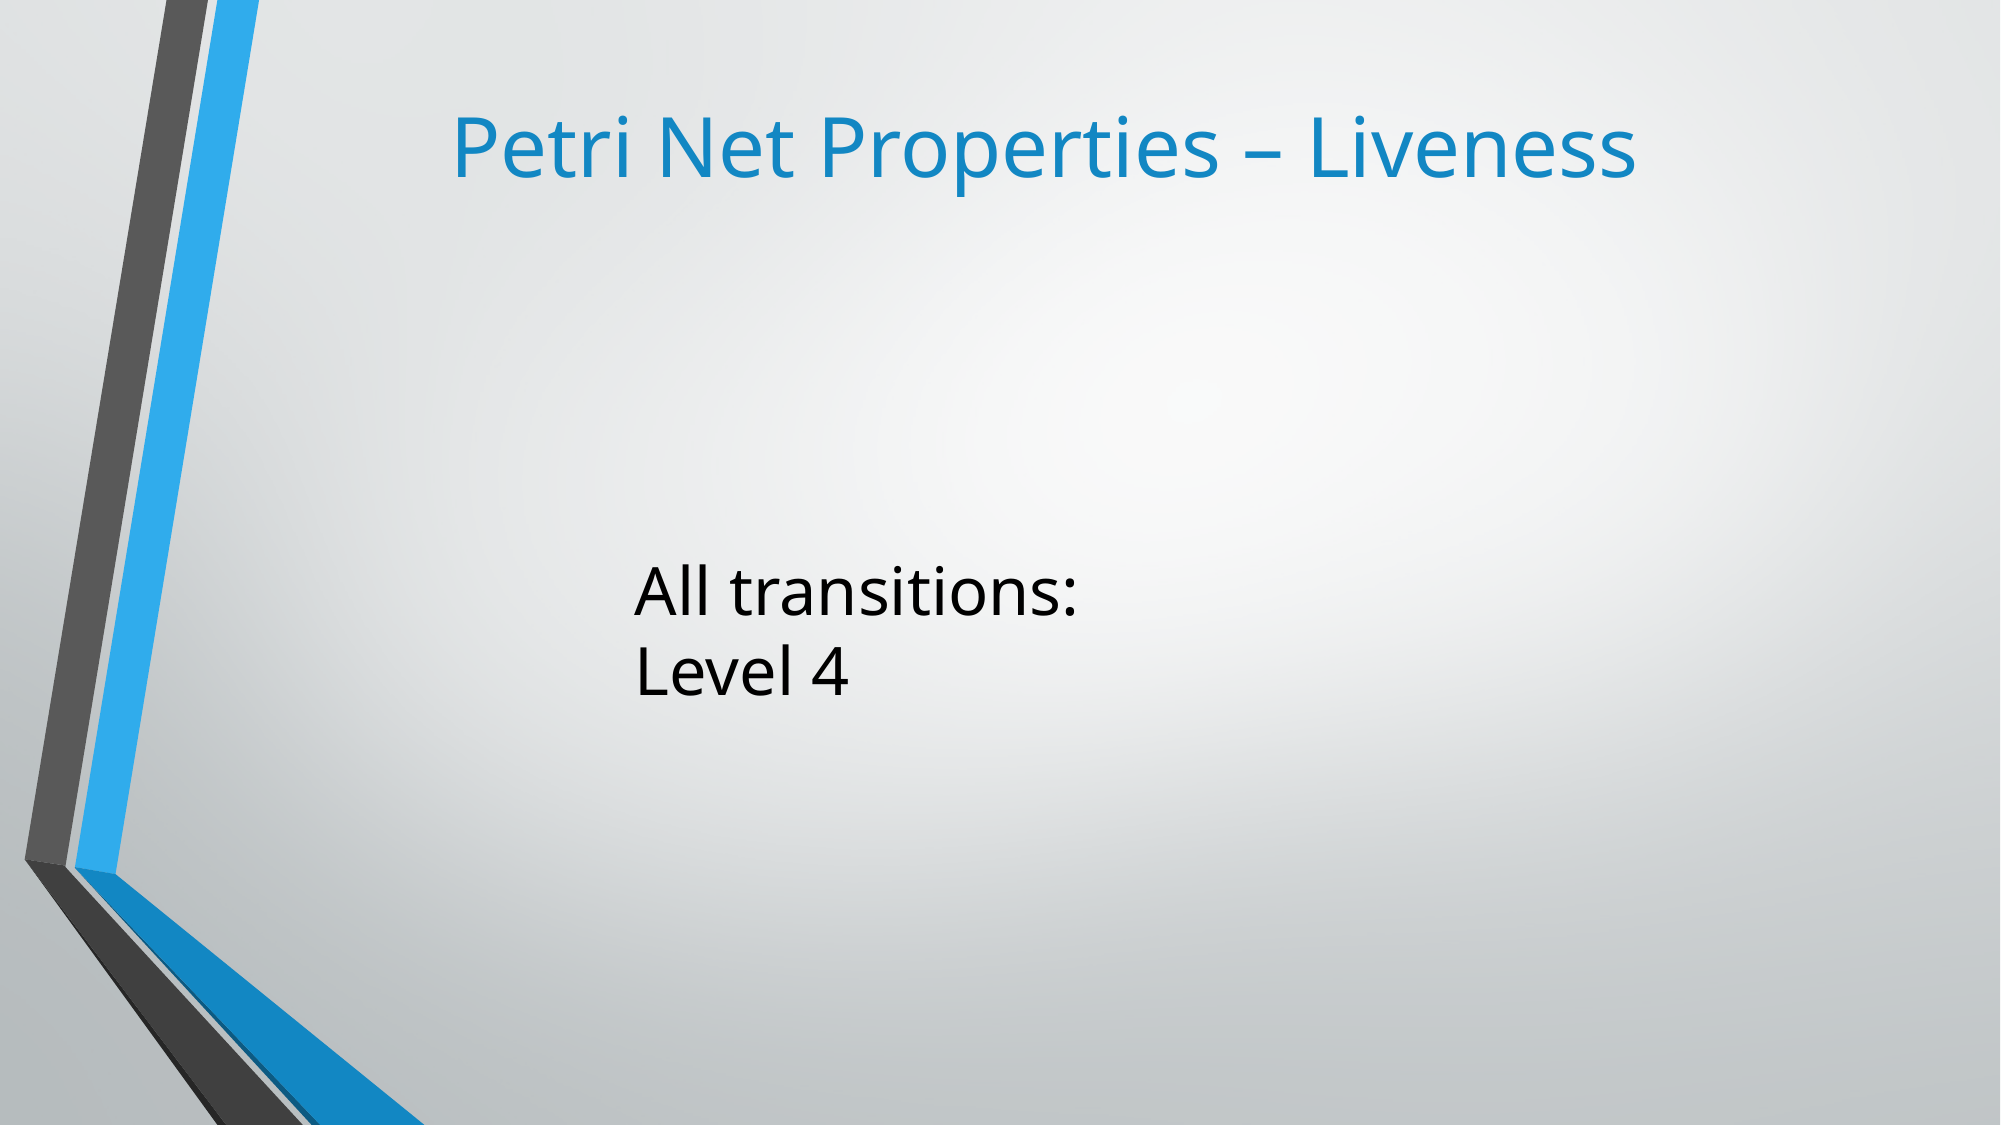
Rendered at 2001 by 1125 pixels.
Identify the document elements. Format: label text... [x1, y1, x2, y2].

text_box Petri Net Properties – Liveness [203, 0, 1887, 288]
text_box All transitions: Level 4 [620, 541, 1471, 716]
